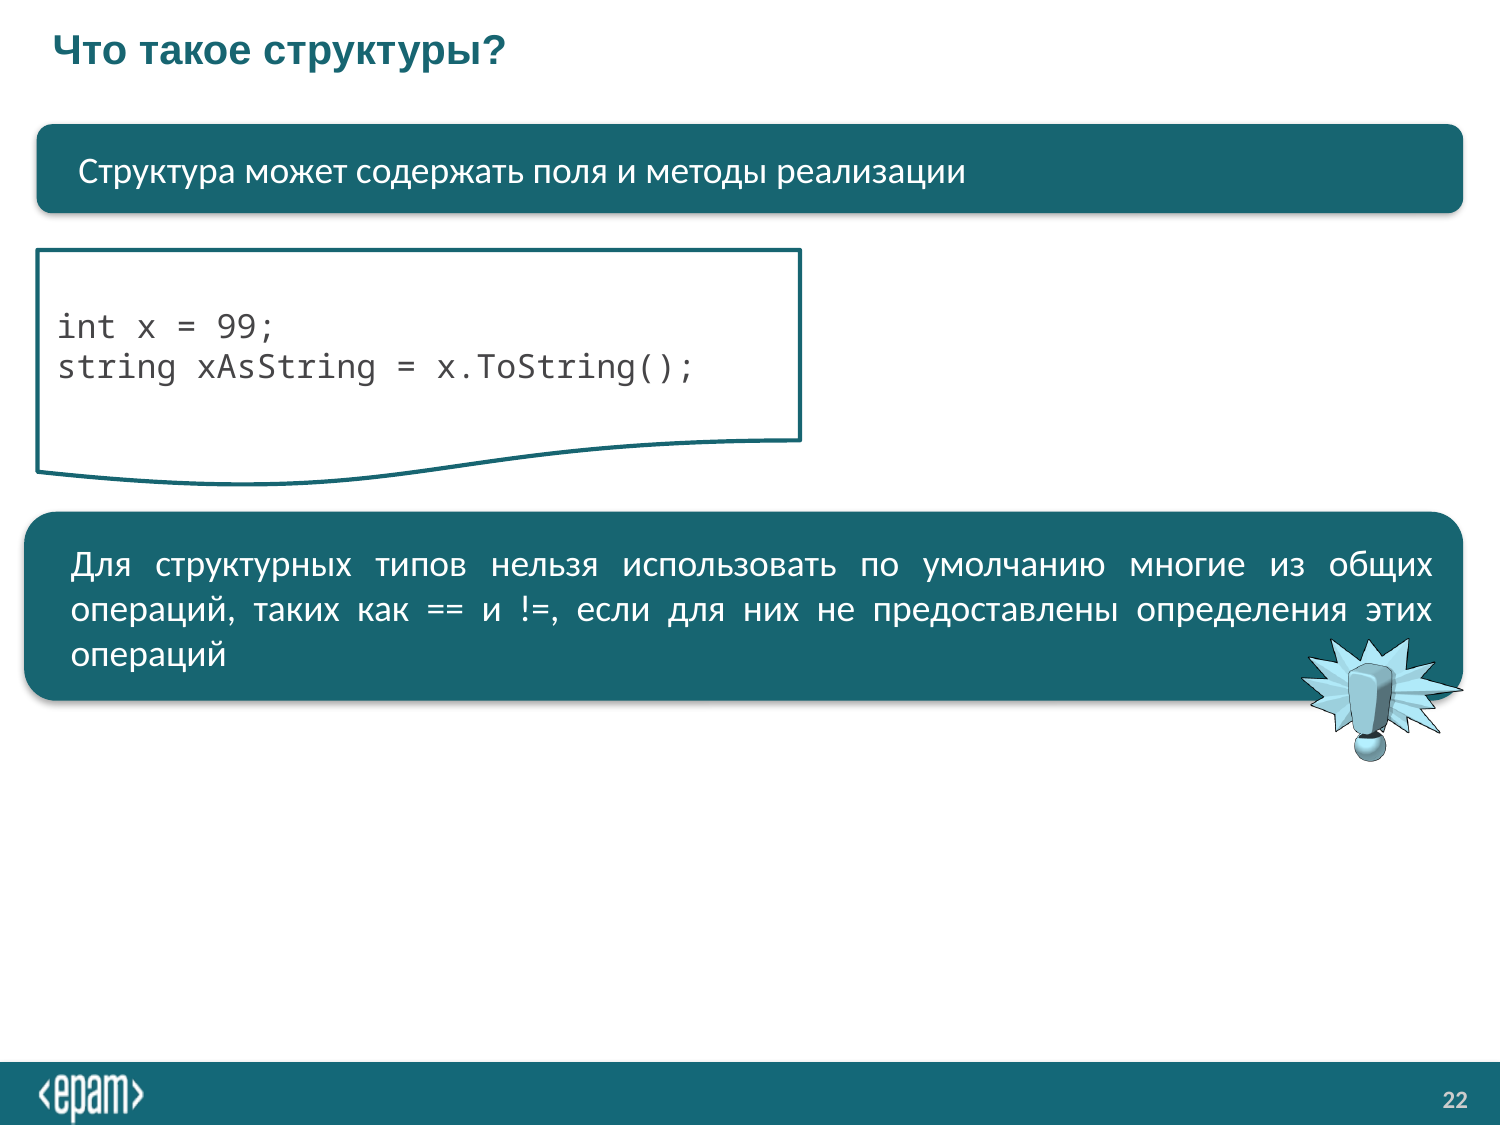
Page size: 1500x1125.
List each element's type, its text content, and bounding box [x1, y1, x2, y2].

text_box Cтруктура может содержать поля и методы реализации [36, 124, 1464, 214]
picture [1300, 637, 1464, 763]
picture [38, 1074, 144, 1125]
text_box int x = 99; string xAsString = x.ToString(); [35, 247, 803, 487]
title Что такое структуры? [0, 0, 1500, 95]
text_box Для структурных типов нельзя использовать по умолчанию многие из общих операций, таких как == и !=, если для них не предоставлены определения этих операций [24, 511, 1464, 701]
